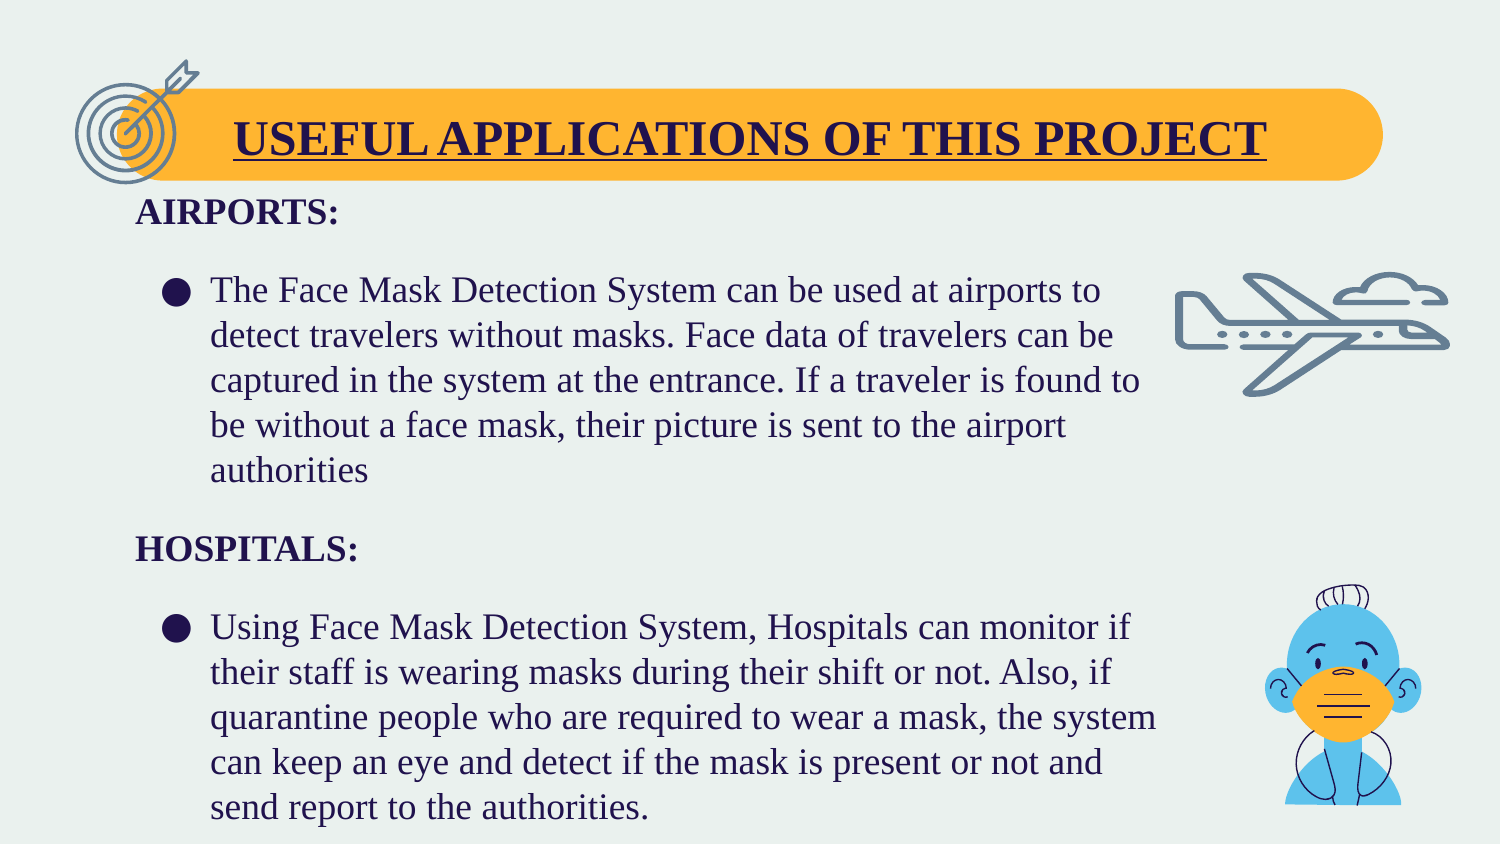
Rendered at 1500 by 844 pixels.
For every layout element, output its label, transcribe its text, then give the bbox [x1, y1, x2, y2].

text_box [1262, 584, 1425, 806]
text_box [75, 59, 200, 185]
list AIRPORTS: The Face Mask Detection System can be used at airports to detect travelers without masks. Face data of travelers can be captured in the system at the entrance. If a traveler is found to be without a face mask, their picture is sent to the airport authorities HOSPITALS: Using Face Mask Detection System, Hospitals can monitor if their staff is wearing masks during their shift or not. Also, if quarantine people who are required to wear a mask, the system can keep an eye and detect if the mask is present or not and send report to the authorities. [120, 177, 1188, 844]
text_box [1174, 271, 1451, 398]
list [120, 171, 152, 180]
title USEFUL APPLICATIONS OF THIS PROJECT [154, 90, 1346, 181]
